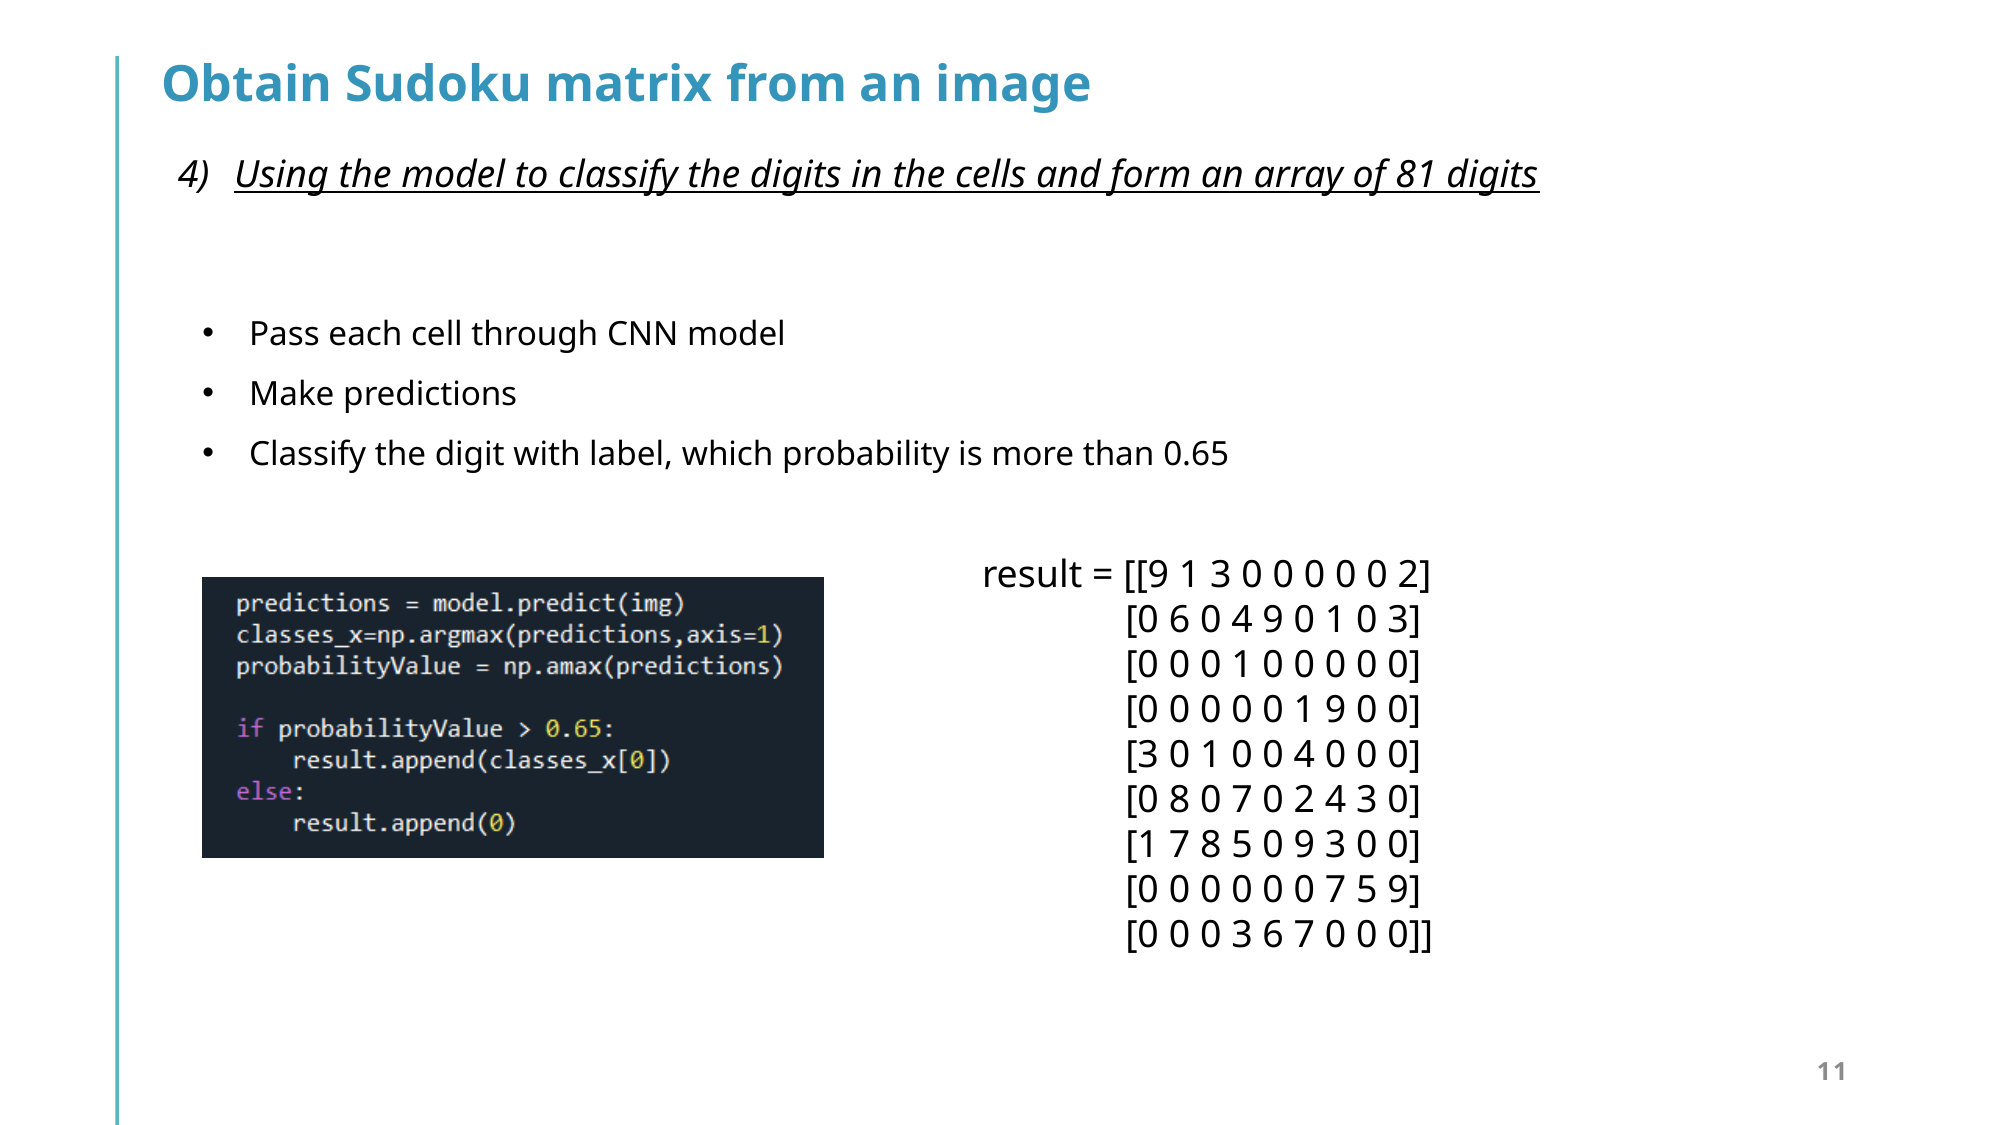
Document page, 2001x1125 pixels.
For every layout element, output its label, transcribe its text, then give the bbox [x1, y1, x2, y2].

text_box Obtain Sudoku matrix from an image [146, 44, 1107, 119]
slide_number 11 [1412, 1042, 1863, 1103]
text_box result = [[9 1 3 0 0 0 0 0 2] [0 6 0 4 9 0 1 0 3] [0 0 0 1 0 0 0 0 0] [0 0 0 0 0 1 9 0 0] [3 0 1 0 0 4 0 0 0] [0 8 0 7 0 2 4 3 0] [1 7 8 5 0 9 3 0 0] [0 0 0 0 0 0 7 5 9] [0 0 0 3 6 7 0 0 0]] [967, 543, 1460, 963]
text_box Using the model to classify the digits in the cells and form an array of 81 digits [163, 120, 1827, 203]
picture [201, 577, 824, 858]
text_box Pass each cell through CNN model Make predictions Classify the digit with label, which probability is more than 0.65 [187, 285, 1342, 480]
